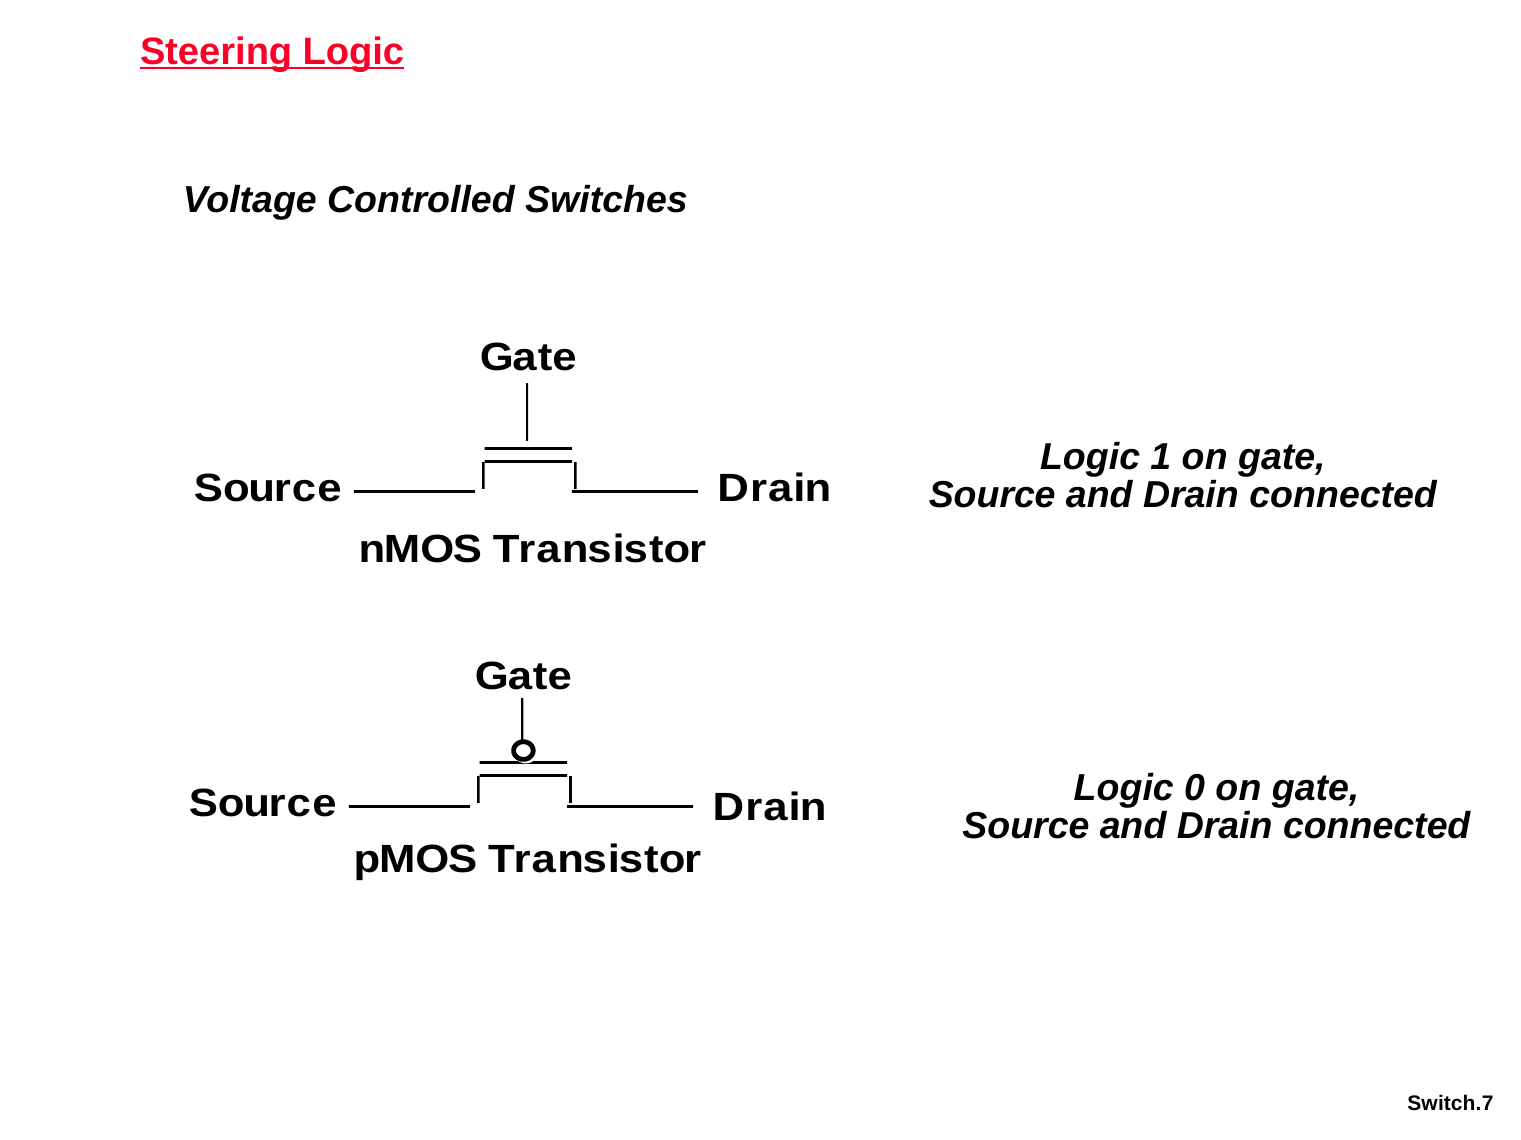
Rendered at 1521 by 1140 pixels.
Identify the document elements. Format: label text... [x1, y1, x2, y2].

title Steering Logic [129, 29, 422, 229]
text_box Logic 0 on gate, Source and Drain connected [951, 765, 1482, 851]
text_box Logic 1 on gate, Source and Drain connected [918, 434, 1448, 520]
picture [178, 331, 834, 891]
text_box Voltage Controlled Switches [172, 178, 699, 225]
